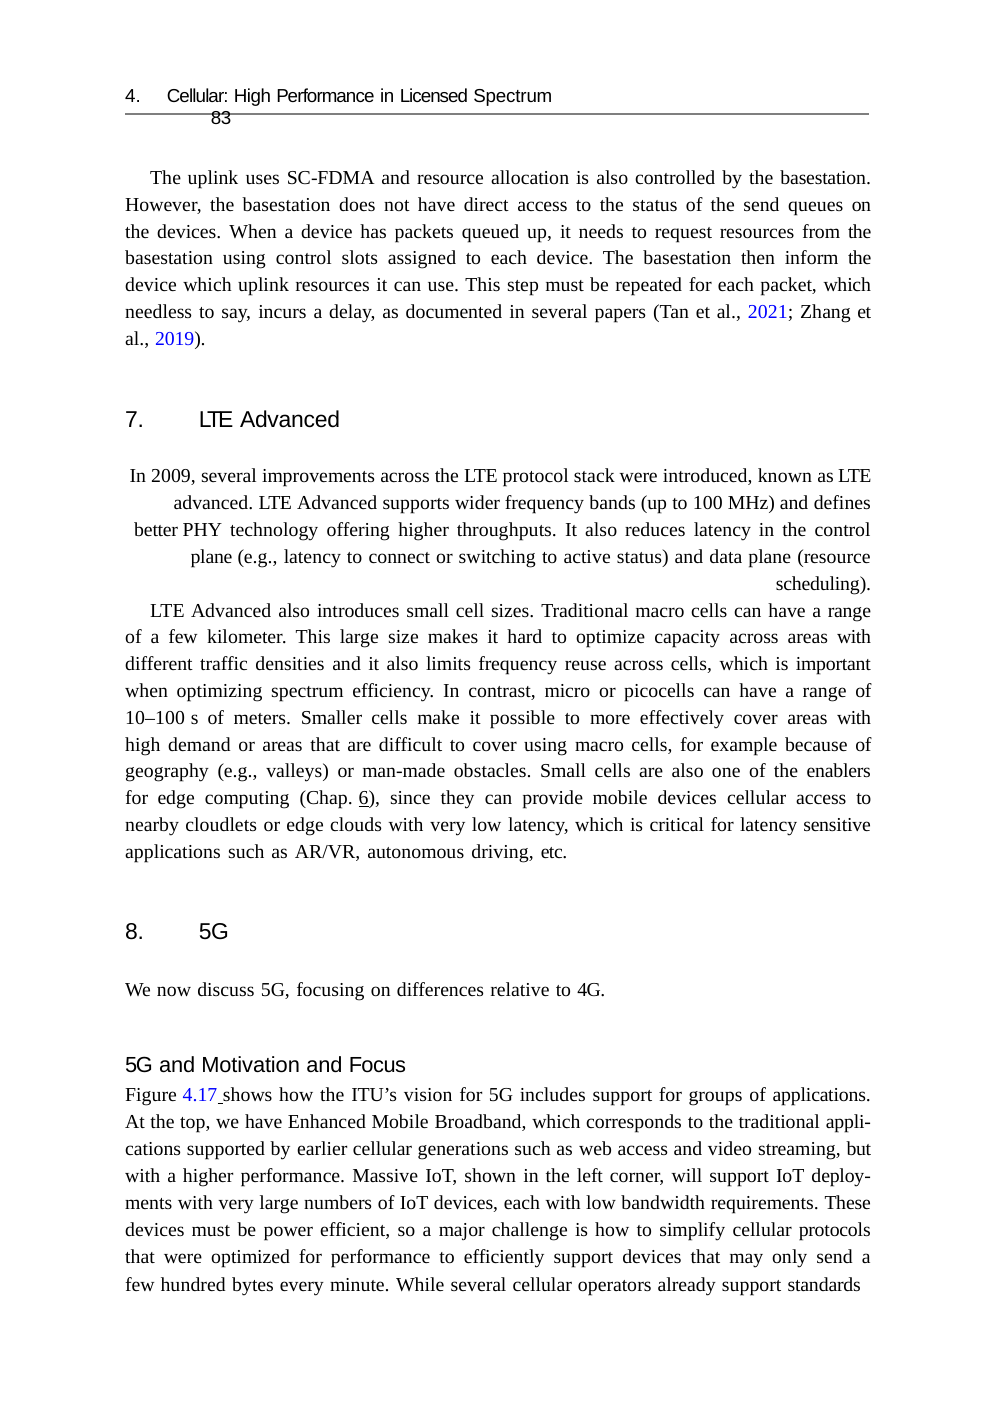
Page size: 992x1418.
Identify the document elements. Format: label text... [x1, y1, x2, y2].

text_box Cellular: High Performance in Licensed Spectrum 83 The uplink uses SC-FDMA and resource allocation is also controlled by the basestation. However, the basestation does not have direct access to the status of the send queues on the devices. When a device has packets queued up, it needs to request resources from the basestation using control slots assigned to each device. The basestation then inform the device which uplink resources it can use. This step must be repeated for each packet, which needless to say, incurs a delay, as documented in several papers (Tan et al., 2021; Zhang et al., 2019). LTE Advanced In 2009, several improvements across the LTE protocol stack were introduced, known as LTE advanced. LTE Advanced supports wider frequency bands (up to 100 MHz) and defines better PHY technology offering higher throughputs. It also reduces latency in the control plane (e.g., latency to connect or switching to active status) and data plane (resource scheduling). LTE Advanced also introduces small cell sizes. Traditional macro cells can have a range of a few kilometer. This large size makes it hard to optimize capacity across areas with different traffic densities and it also limits frequency reuse across cells, which is important when optimizing spectrum efficiency. In contrast, micro or picocells can have a range of 10–100 s of meters. Smaller cells make it possible to more effectively cover areas with high demand or areas that are difficult to cover using macro cells, for example because of geography (e.g., valleys) or man-made obstacles. Small cells are also one of the enablers for edge computing (Chap. 6), since they can provide mobile devices cellular access to nearby cloudlets or edge clouds with very low latency, which is critical for latency sensitive applications such as AR/VR, autonomous driving, etc. 5G We now discuss 5G, focusing on differences relative to 4G. 5G and Motivation and Focus Figure 4.17 shows how the ITU’s vision for 5G includes support for groups of applications. At the top, we have Enhanced Mobile Broadband, which corresponds to the traditional appli- cations supported by earlier cellular generations such as web access and video streaming, but with a higher performance. Massive IoT, shown in the left corner, will support IoT deploy- ments with very large numbers of IoT devices, each with low bandwidth requirements. These devices must be power efficient, so a major challenge is how to simplify cellular protocols that were optimized for performance to efficiently support devices that may only send a few hundred bytes every minute. While several cellular operators already support standards [123, 81, 872, 1295]
